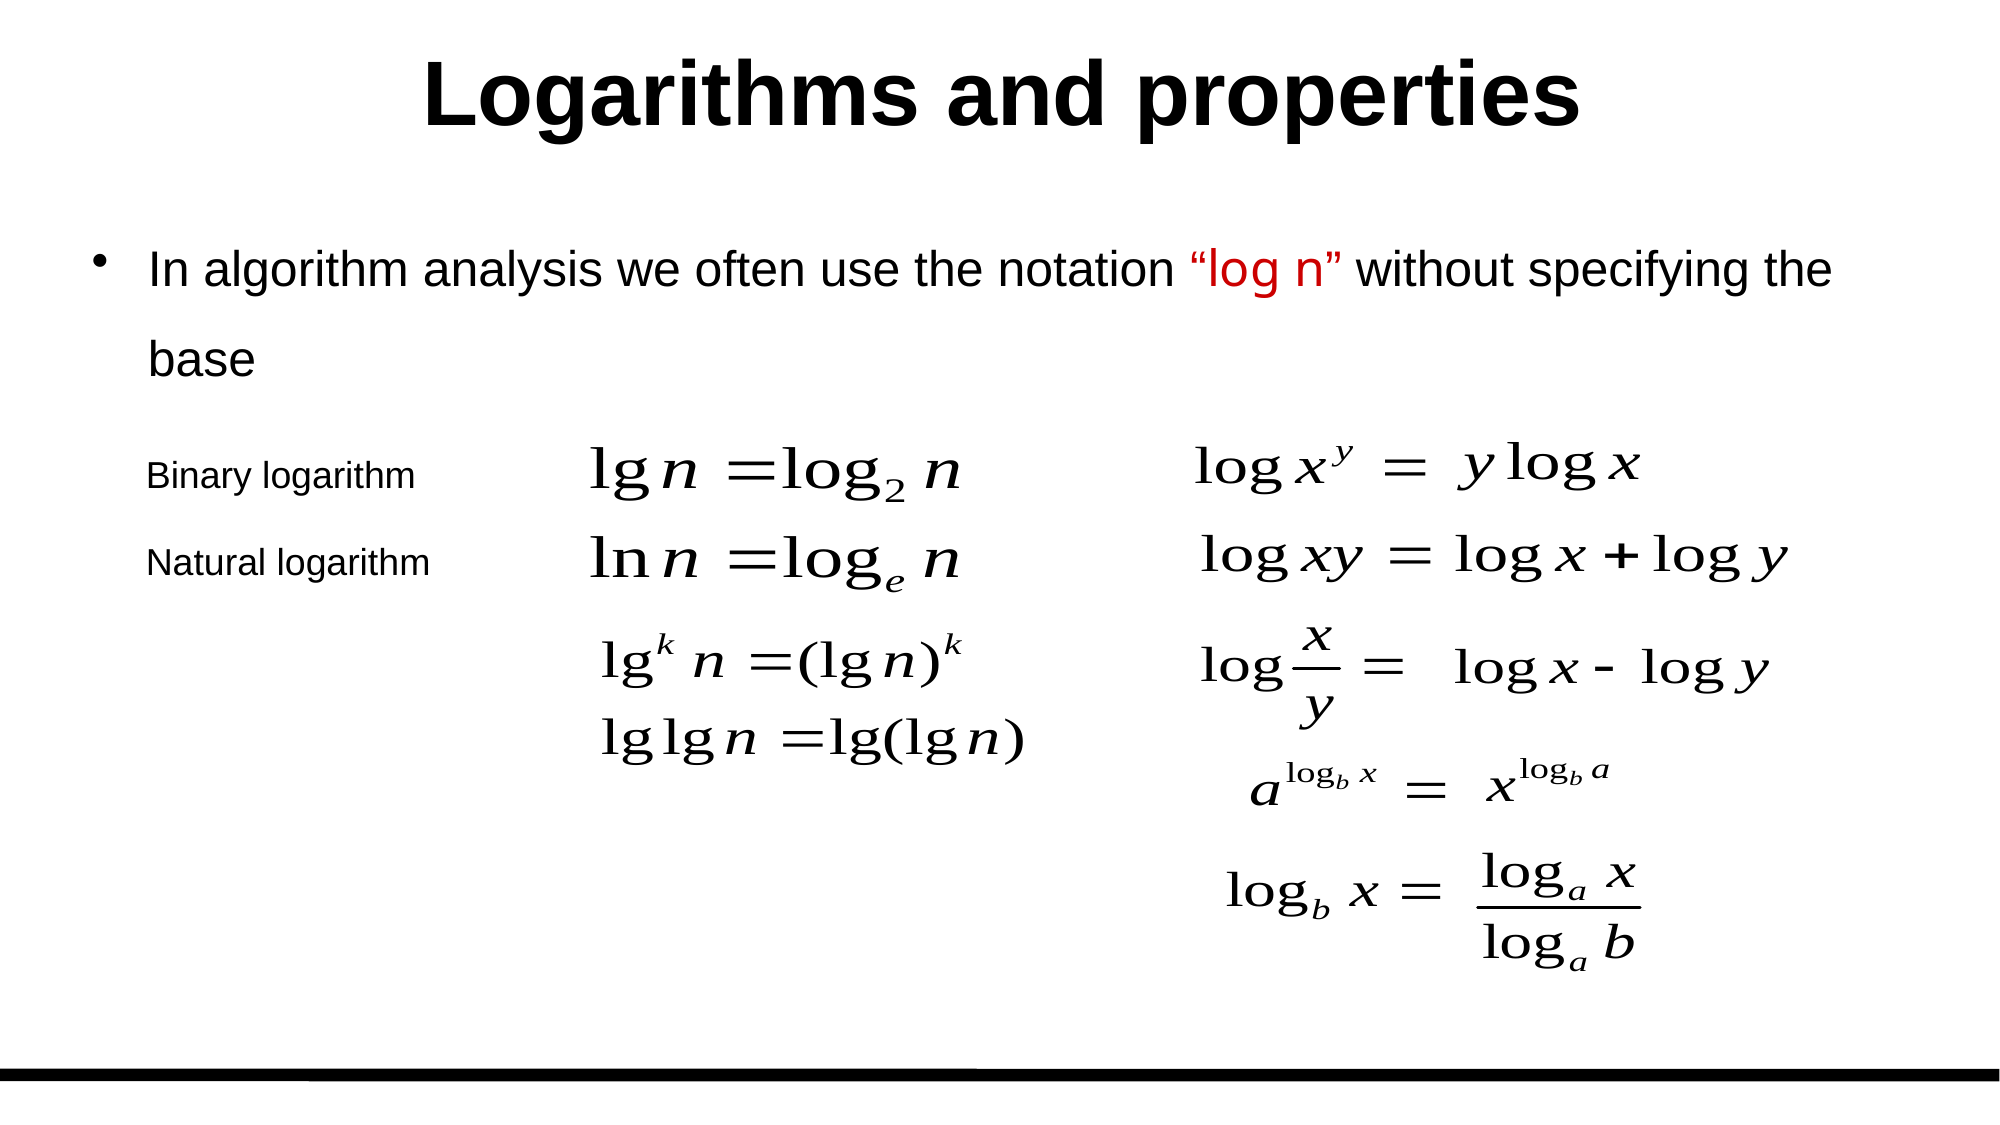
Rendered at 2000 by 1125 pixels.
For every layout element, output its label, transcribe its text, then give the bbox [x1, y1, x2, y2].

title Logarithms and properties [5, 2, 2000, 176]
list In algorithm analysis we often use the notation “log n” without specifying the base [76, 198, 1897, 1033]
text_box Natural logarithm [131, 530, 446, 591]
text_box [591, 621, 1037, 776]
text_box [1216, 857, 1442, 932]
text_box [1445, 523, 1805, 594]
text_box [1191, 602, 1406, 739]
text_box Binary logarithm [130, 443, 431, 503]
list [1184, 426, 1430, 506]
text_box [1445, 637, 1786, 704]
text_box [1473, 747, 1622, 814]
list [578, 428, 980, 607]
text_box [1191, 523, 1435, 594]
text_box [1466, 841, 1654, 982]
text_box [1445, 430, 1654, 503]
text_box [1239, 751, 1449, 819]
